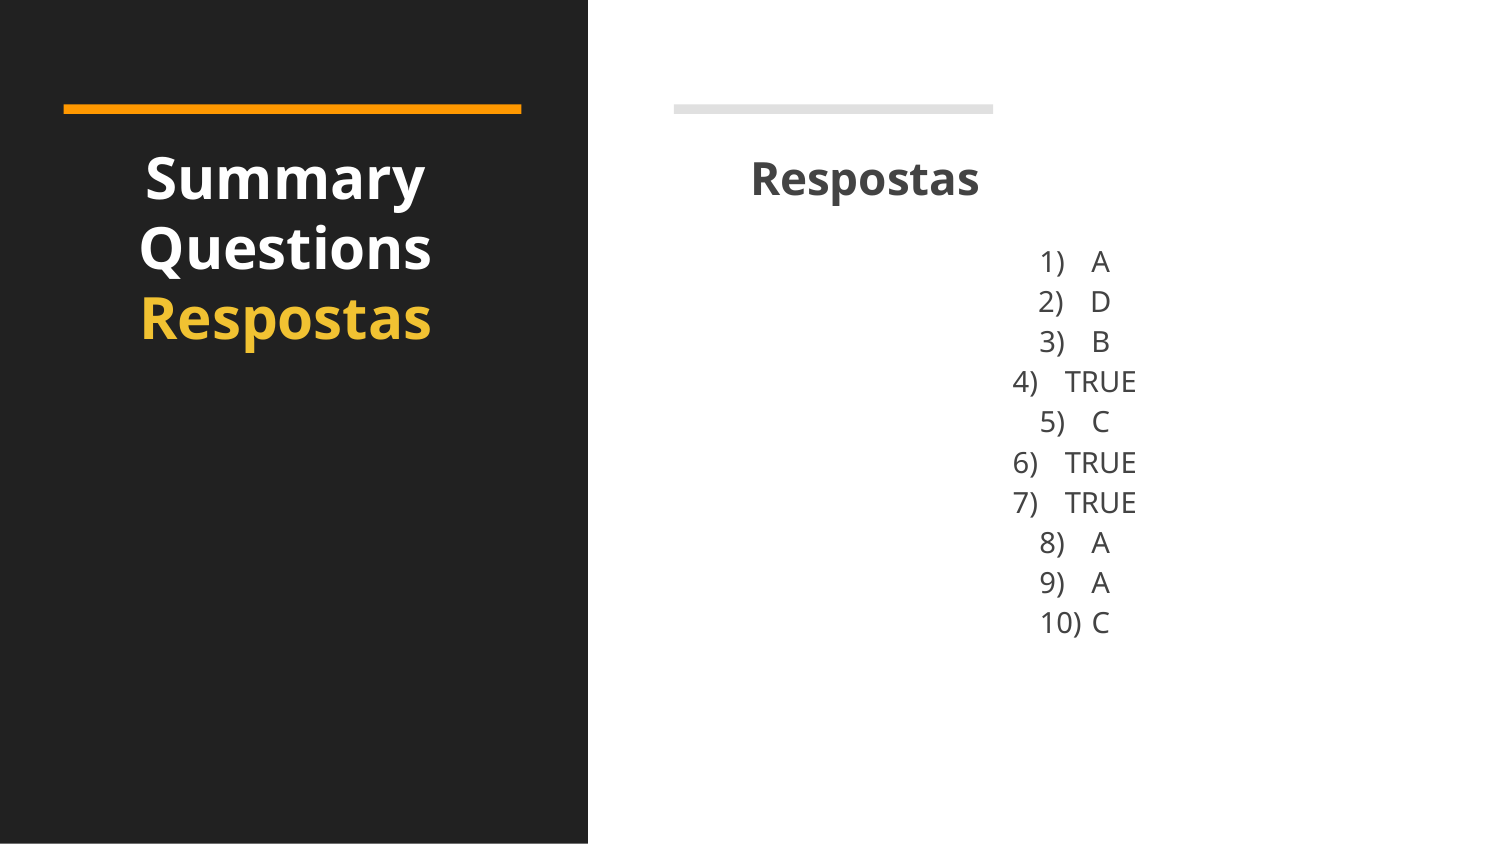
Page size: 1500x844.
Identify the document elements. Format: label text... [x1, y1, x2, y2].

title Summary Questions Respostas [50, 126, 521, 743]
list Respostas A D B TRUE C TRUE TRUE A A C [659, 126, 1467, 752]
